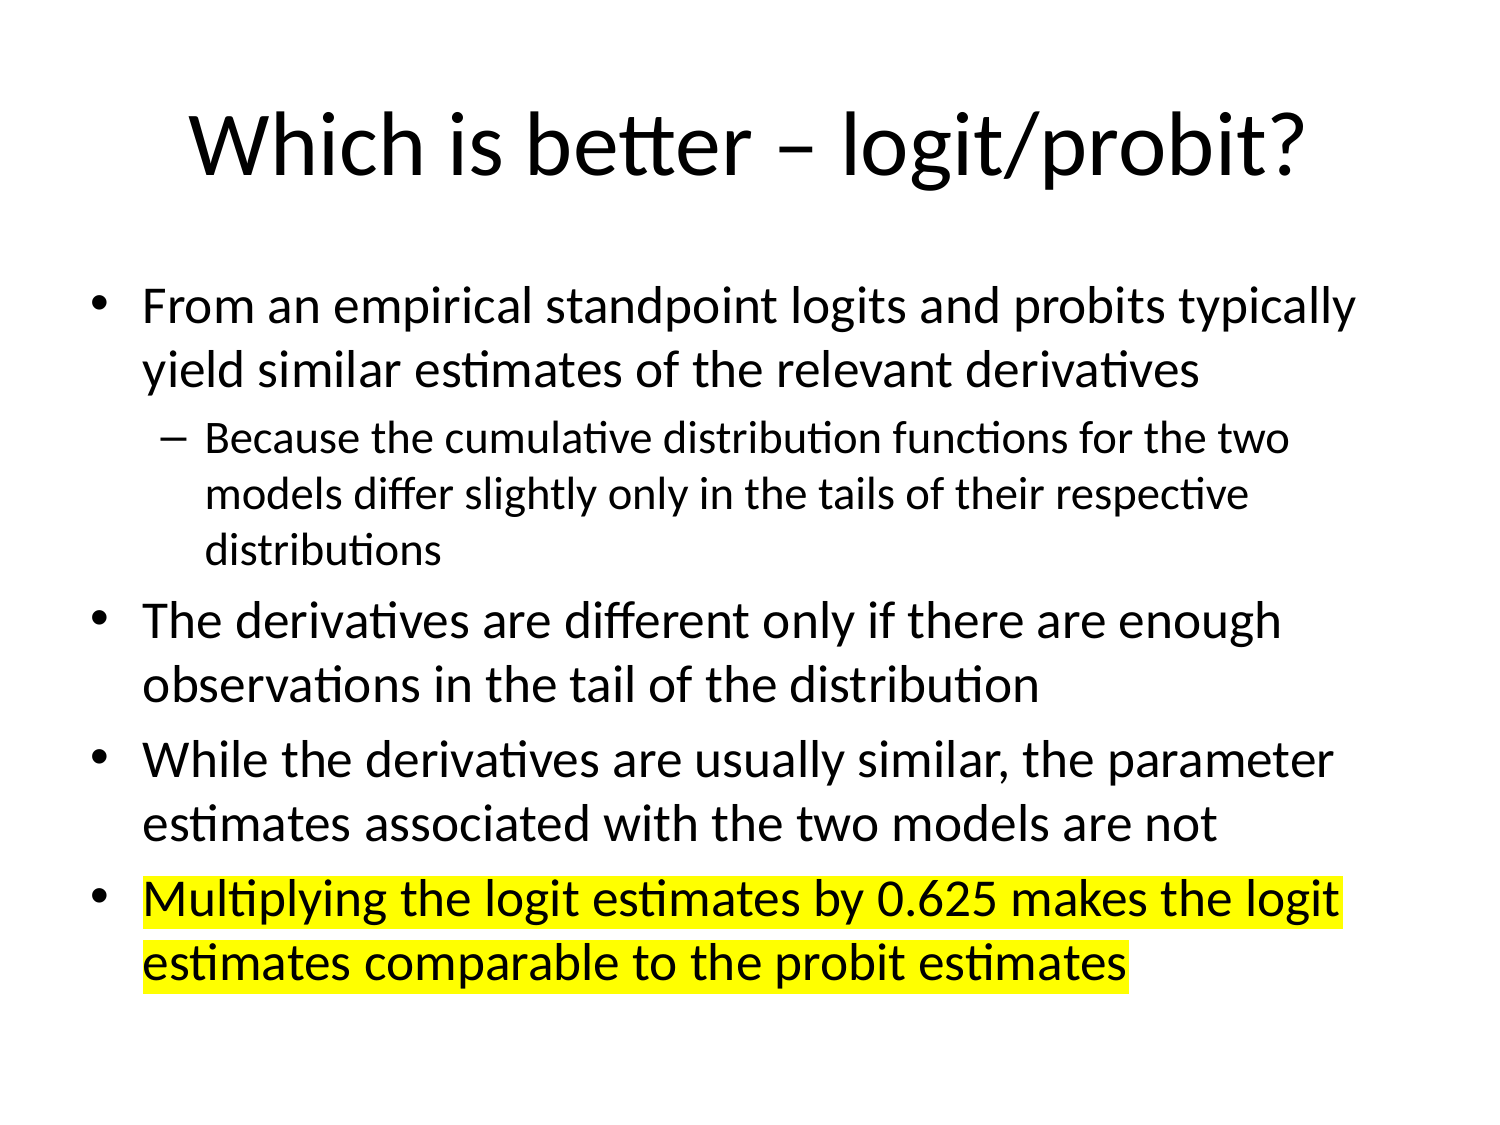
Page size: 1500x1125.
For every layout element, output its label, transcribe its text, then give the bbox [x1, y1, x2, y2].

title Which is better – logit/probit? [75, 45, 1425, 233]
list From an empirical standpoint logits and probits typically yield similar estimates of the relevant derivatives Because the cumulative distribution functions for the two models differ slightly only in the tails of their respective distributions The derivatives are different only if there are enough observations in the tail of the distribution While the derivatives are usually similar, the parameter estimates associated with the two models are not Multiplying the logit estimates by 0.625 makes the logit estimates comparable to the probit estimates [75, 262, 1425, 1005]
